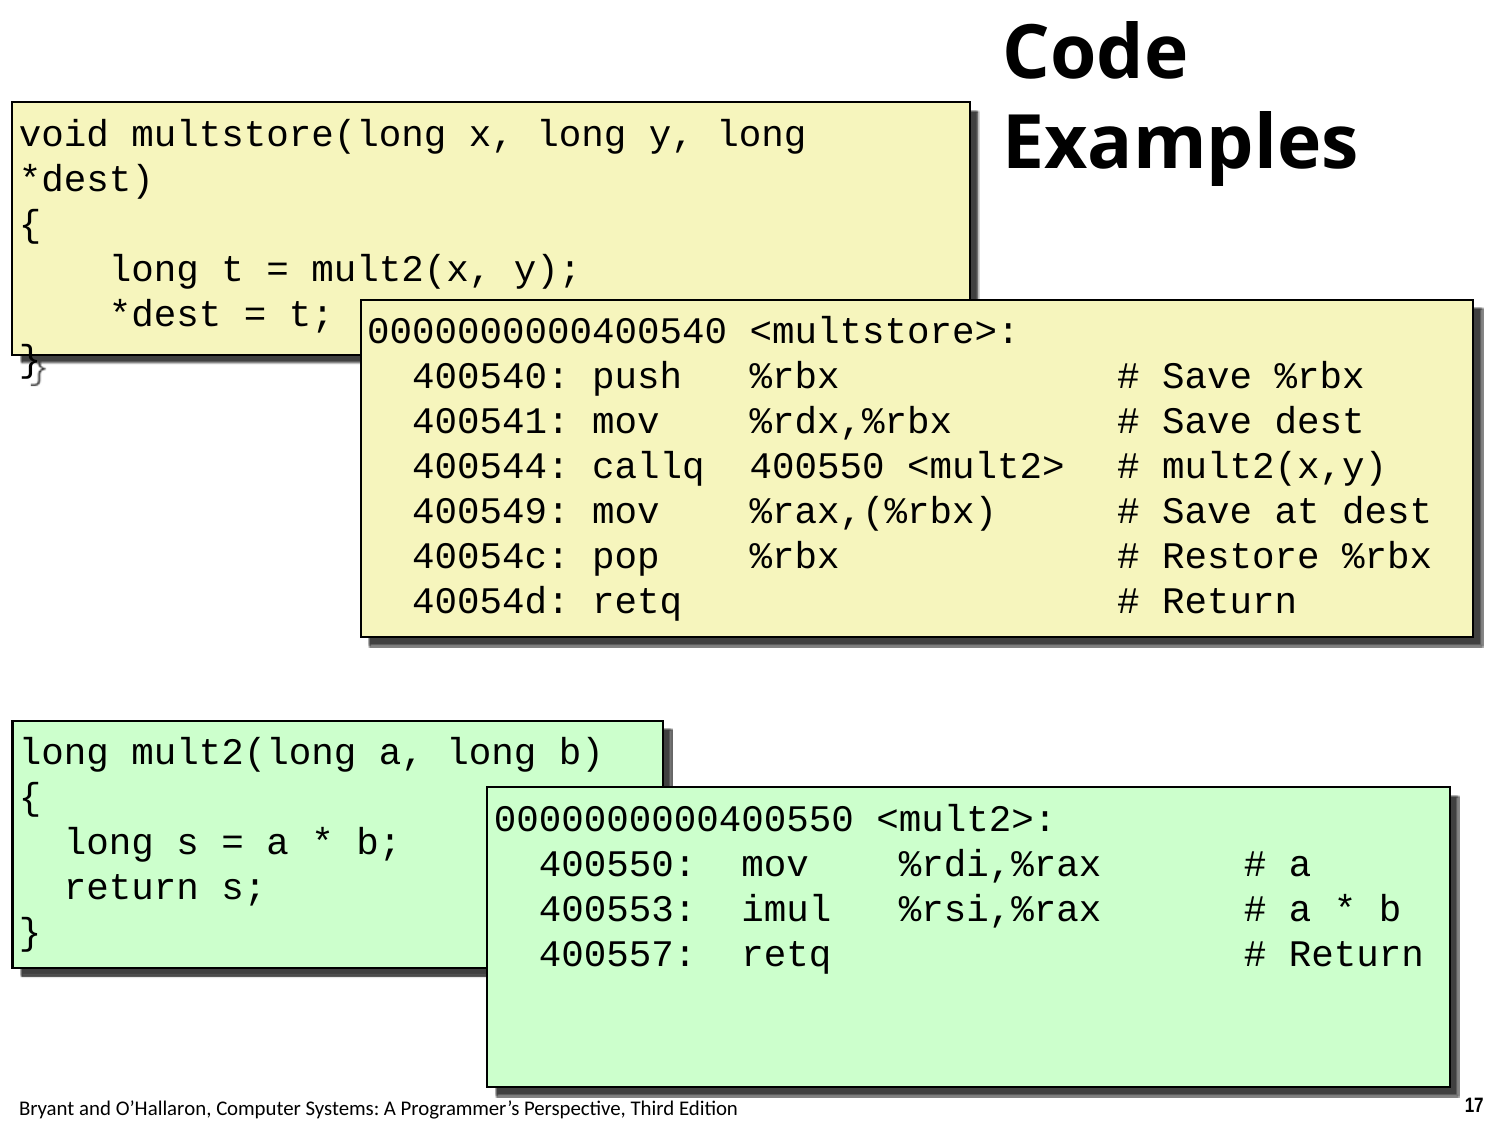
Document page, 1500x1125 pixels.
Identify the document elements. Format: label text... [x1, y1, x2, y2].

text_box long mult2(long a, long b) { long s = a * b; return s; } [12, 721, 663, 969]
title Code Examples [996, 0, 1500, 188]
text_box 0000000000400550 <mult2>: 400550: mov %rdi,%rax # a 400553: imul %rsi,%rax # a * b 400557: retq # Return [487, 787, 1450, 1088]
text_box void multstore(long x, long y, long *dest) { long t = mult2(x, y); *dest = t; } [12, 102, 970, 356]
text_box 0000000000400540 <multstore>: 400540: push %rbx # Save %rbx 400541: mov %rdx,%rbx # Save dest 400544: callq 400550 <mult2> # mult2(x,y) 400549: mov %rax,(%rbx) # Save at dest 40054c: pop %rbx # Restore %rbx 40054d: retq # Return [360, 299, 1474, 638]
